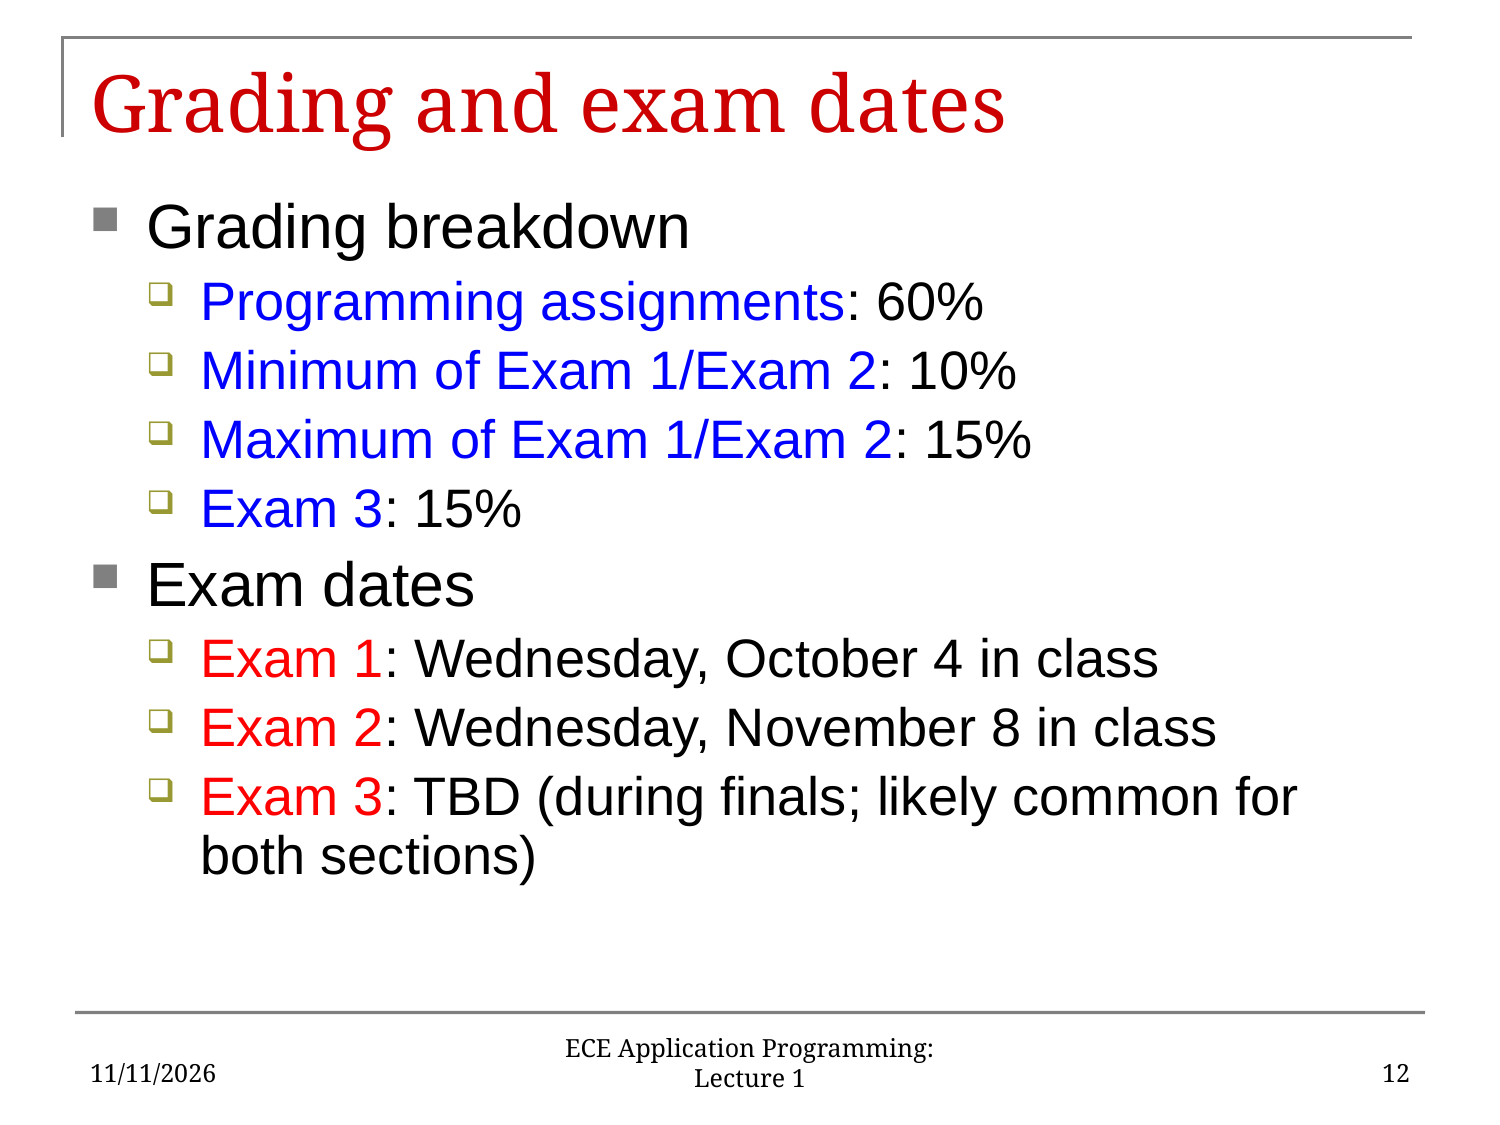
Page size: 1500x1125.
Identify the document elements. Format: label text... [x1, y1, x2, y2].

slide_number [74, 1023, 426, 1100]
list Grading breakdown Programming assignments: 60% Minimum of Exam 1/Exam 2: 10% Maximum of Exam 1/Exam 2: 15% Exam 3: 15% Exam dates Exam 1: Wednesday, October 4 in class Exam 2: Wednesday, November 8 in class Exam 3: TBD (during finals; likely common for both sections) [75, 187, 1425, 1006]
title Grading and exam dates [75, 45, 1425, 163]
slide_number 12 [1074, 1023, 1426, 1100]
footer ECE Application Programming: Lecture 1 [512, 1024, 988, 1101]
